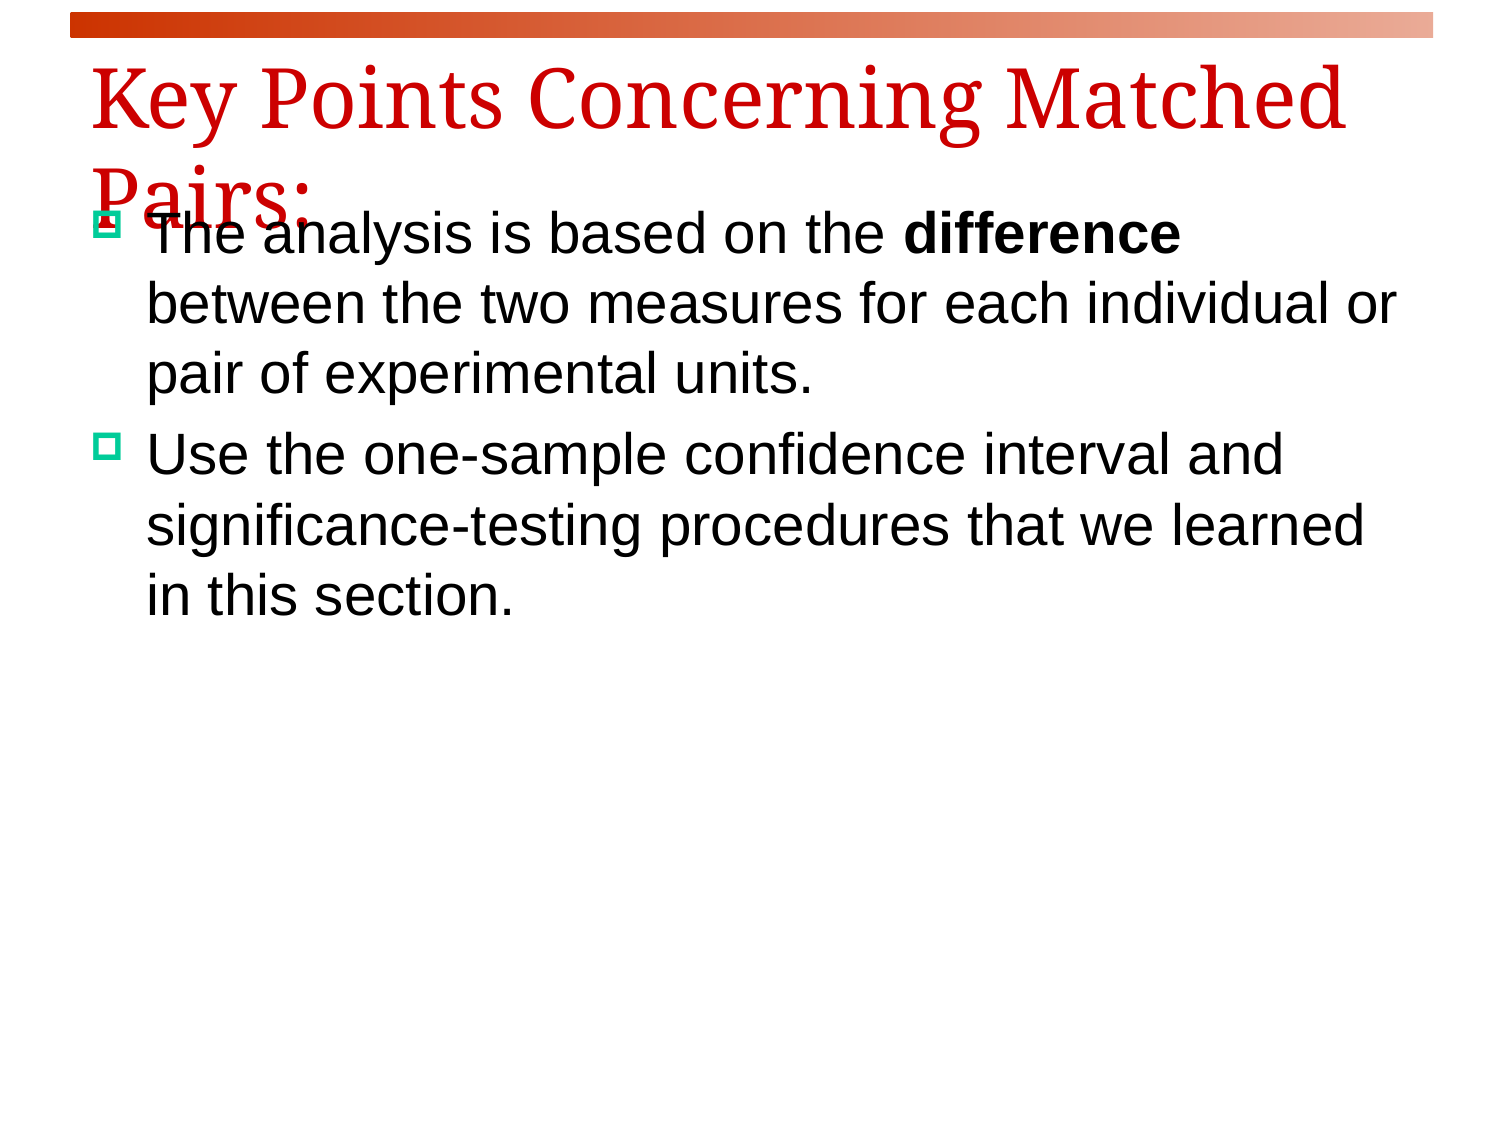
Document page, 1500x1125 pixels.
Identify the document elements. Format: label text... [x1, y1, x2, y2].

title Key Points Concerning Matched Pairs: [75, 37, 1425, 163]
list The analysis is based on the difference between the two measures for each individual or pair of experimental units. Use the one-sample confidence interval and significance-testing procedures that we learned in this section. [75, 187, 1425, 1088]
